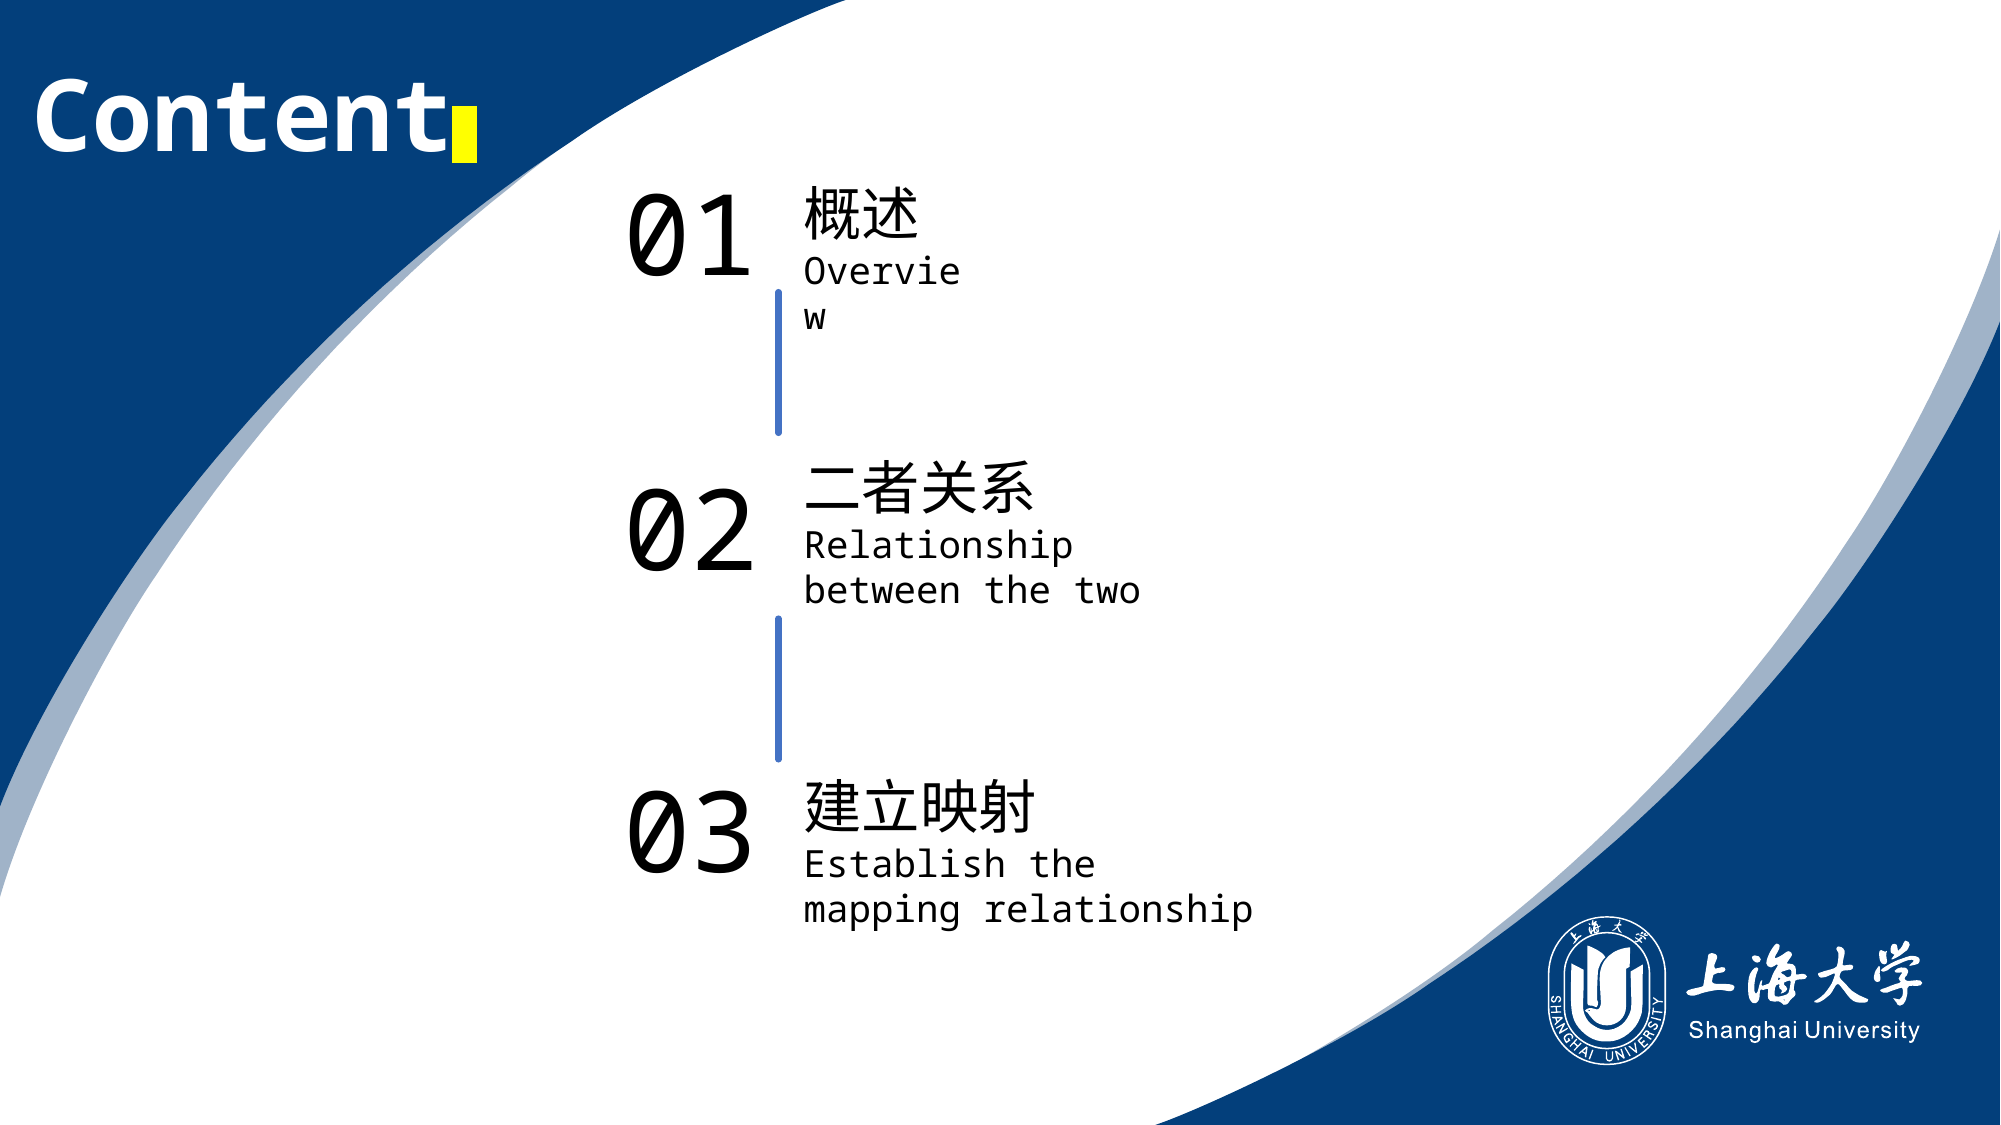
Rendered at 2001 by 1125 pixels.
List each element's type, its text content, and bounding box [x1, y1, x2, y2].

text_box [1155, 253, 2000, 1125]
text_box 概述 Overview [846, 169, 995, 345]
text_box 二者关系 Relationship between the two [846, 443, 1155, 619]
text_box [1547, 916, 1923, 1066]
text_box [0, 0, 846, 865]
text_box 03 [608, 865, 779, 903]
text_box 建立映射 Establish the mapping relationship [788, 762, 1155, 938]
